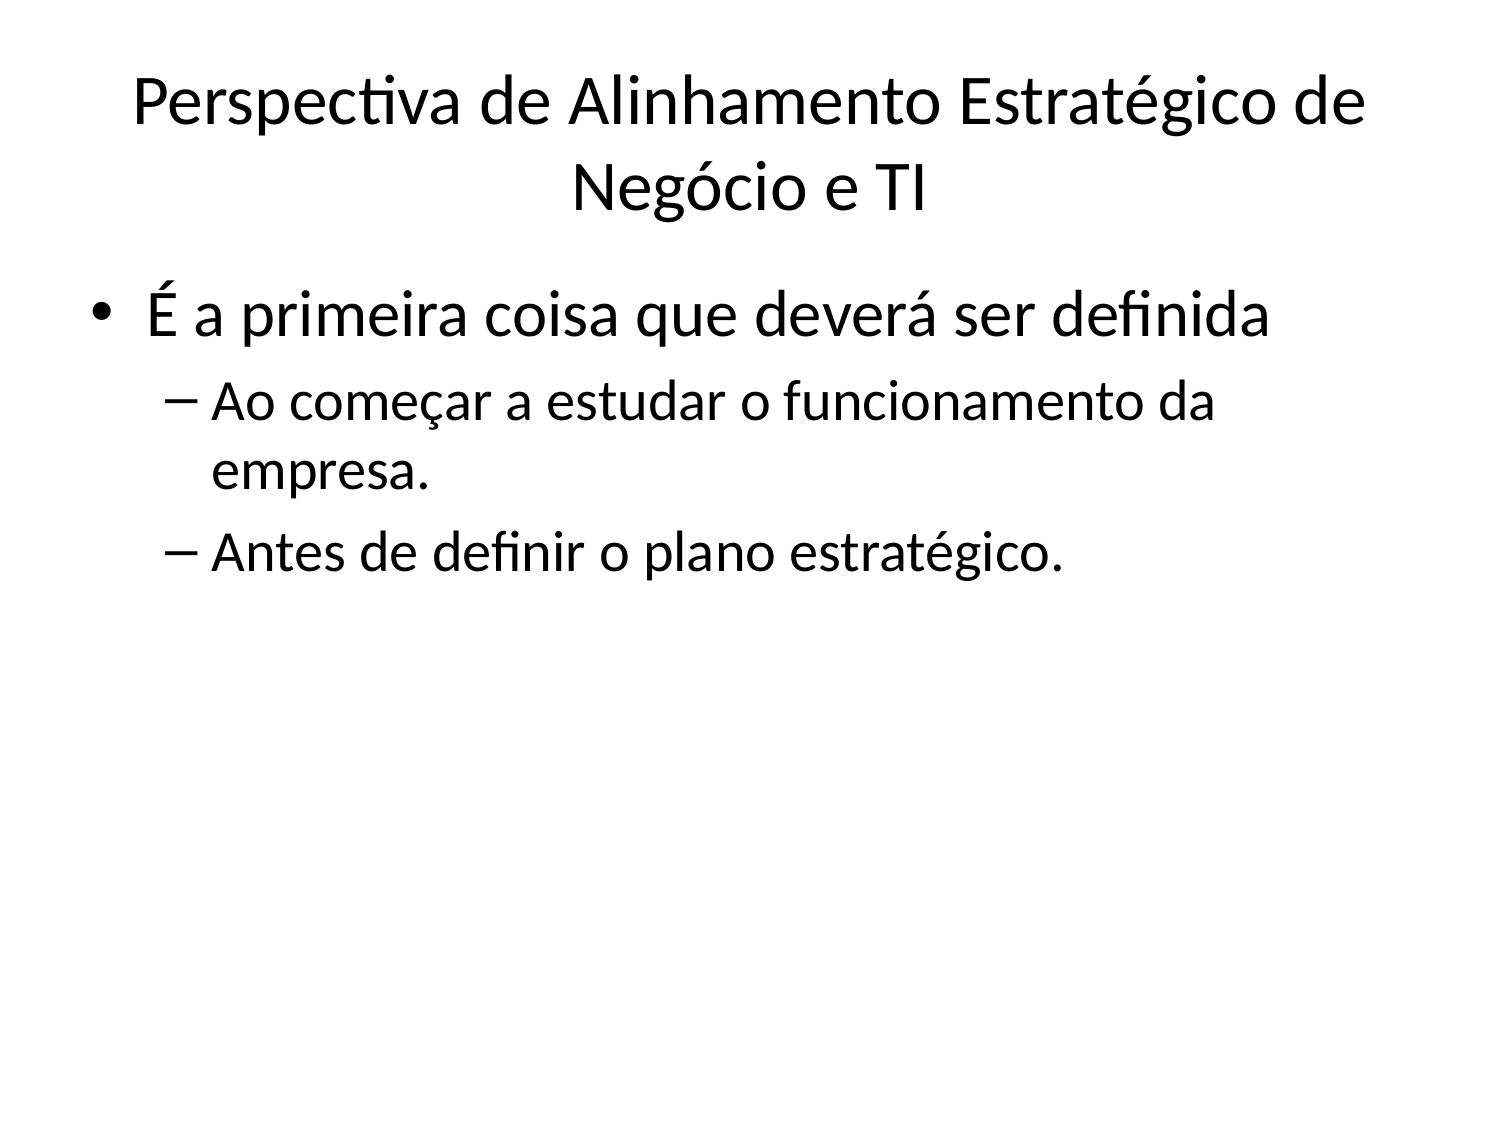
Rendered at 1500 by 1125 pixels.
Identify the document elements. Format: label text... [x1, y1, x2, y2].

list É a primeira coisa que deverá ser definida Ao começar a estudar o funcionamento da empresa. Antes de definir o plano estratégico. [75, 262, 1425, 1005]
title Perspectiva de Alinhamento Estratégico de Negócio e TI [75, 45, 1425, 233]
